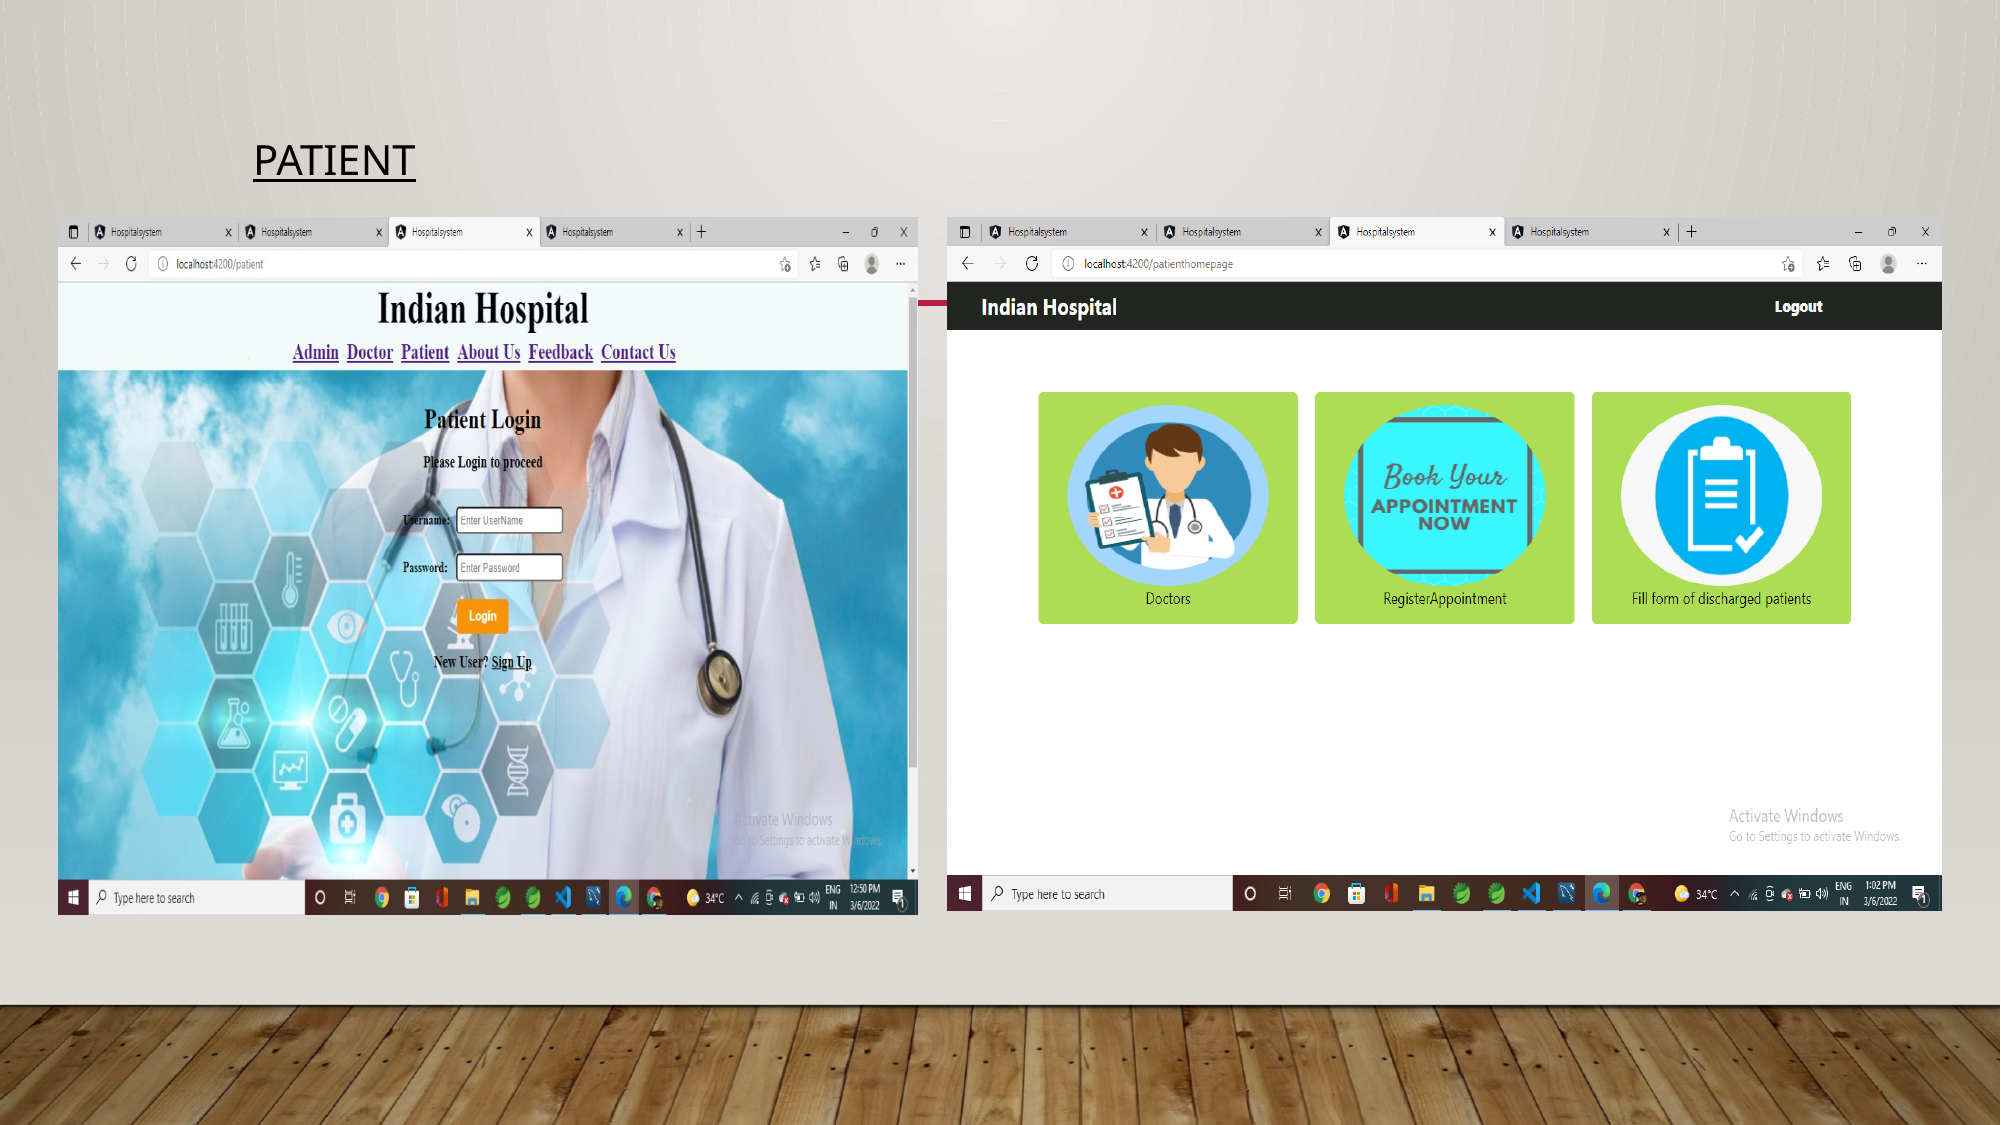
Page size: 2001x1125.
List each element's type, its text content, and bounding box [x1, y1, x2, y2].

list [58, 217, 918, 915]
title patient [238, 131, 1814, 305]
picture [0, 1005, 2000, 1125]
picture [946, 217, 1942, 911]
